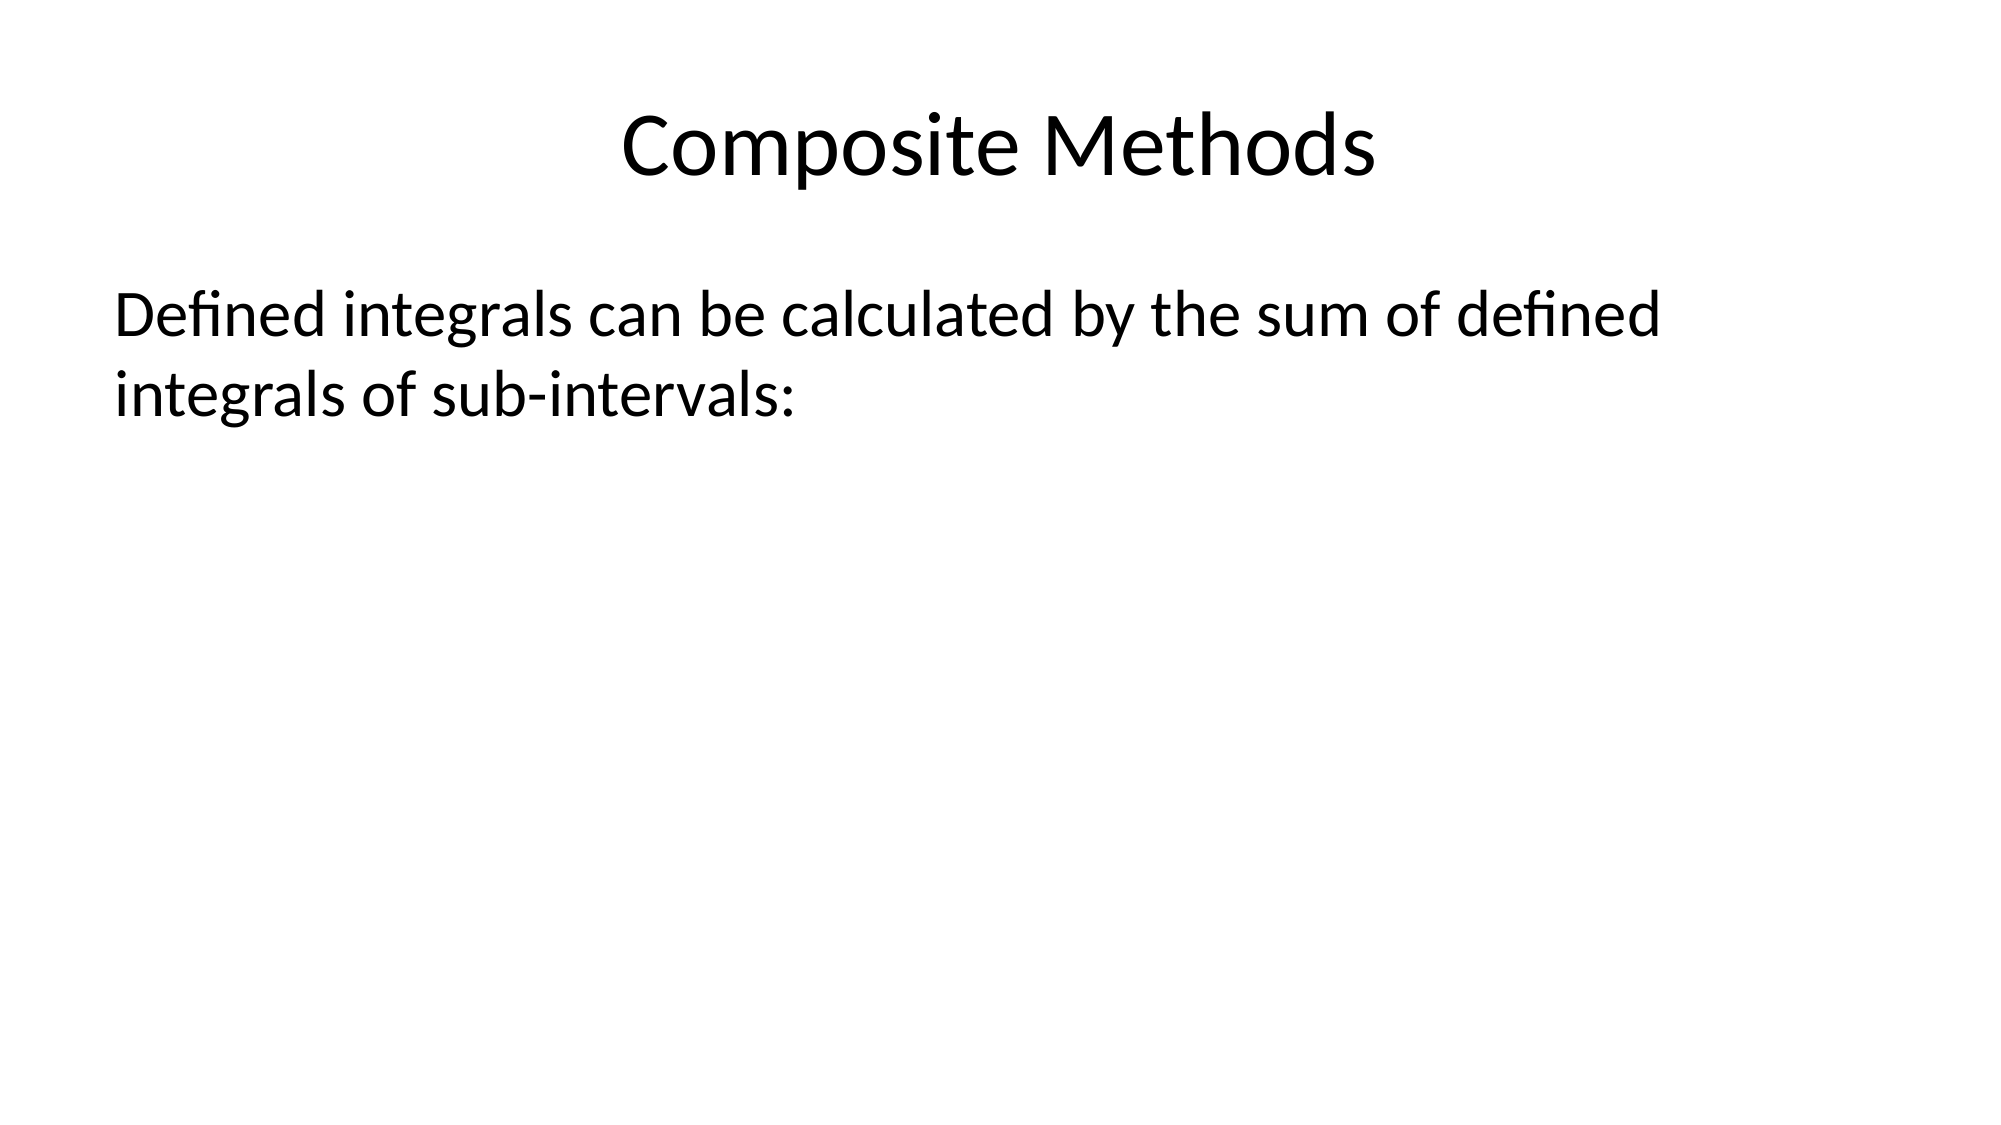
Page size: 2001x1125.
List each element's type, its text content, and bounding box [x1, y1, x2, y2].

title Composite Methods [99, 45, 1900, 233]
